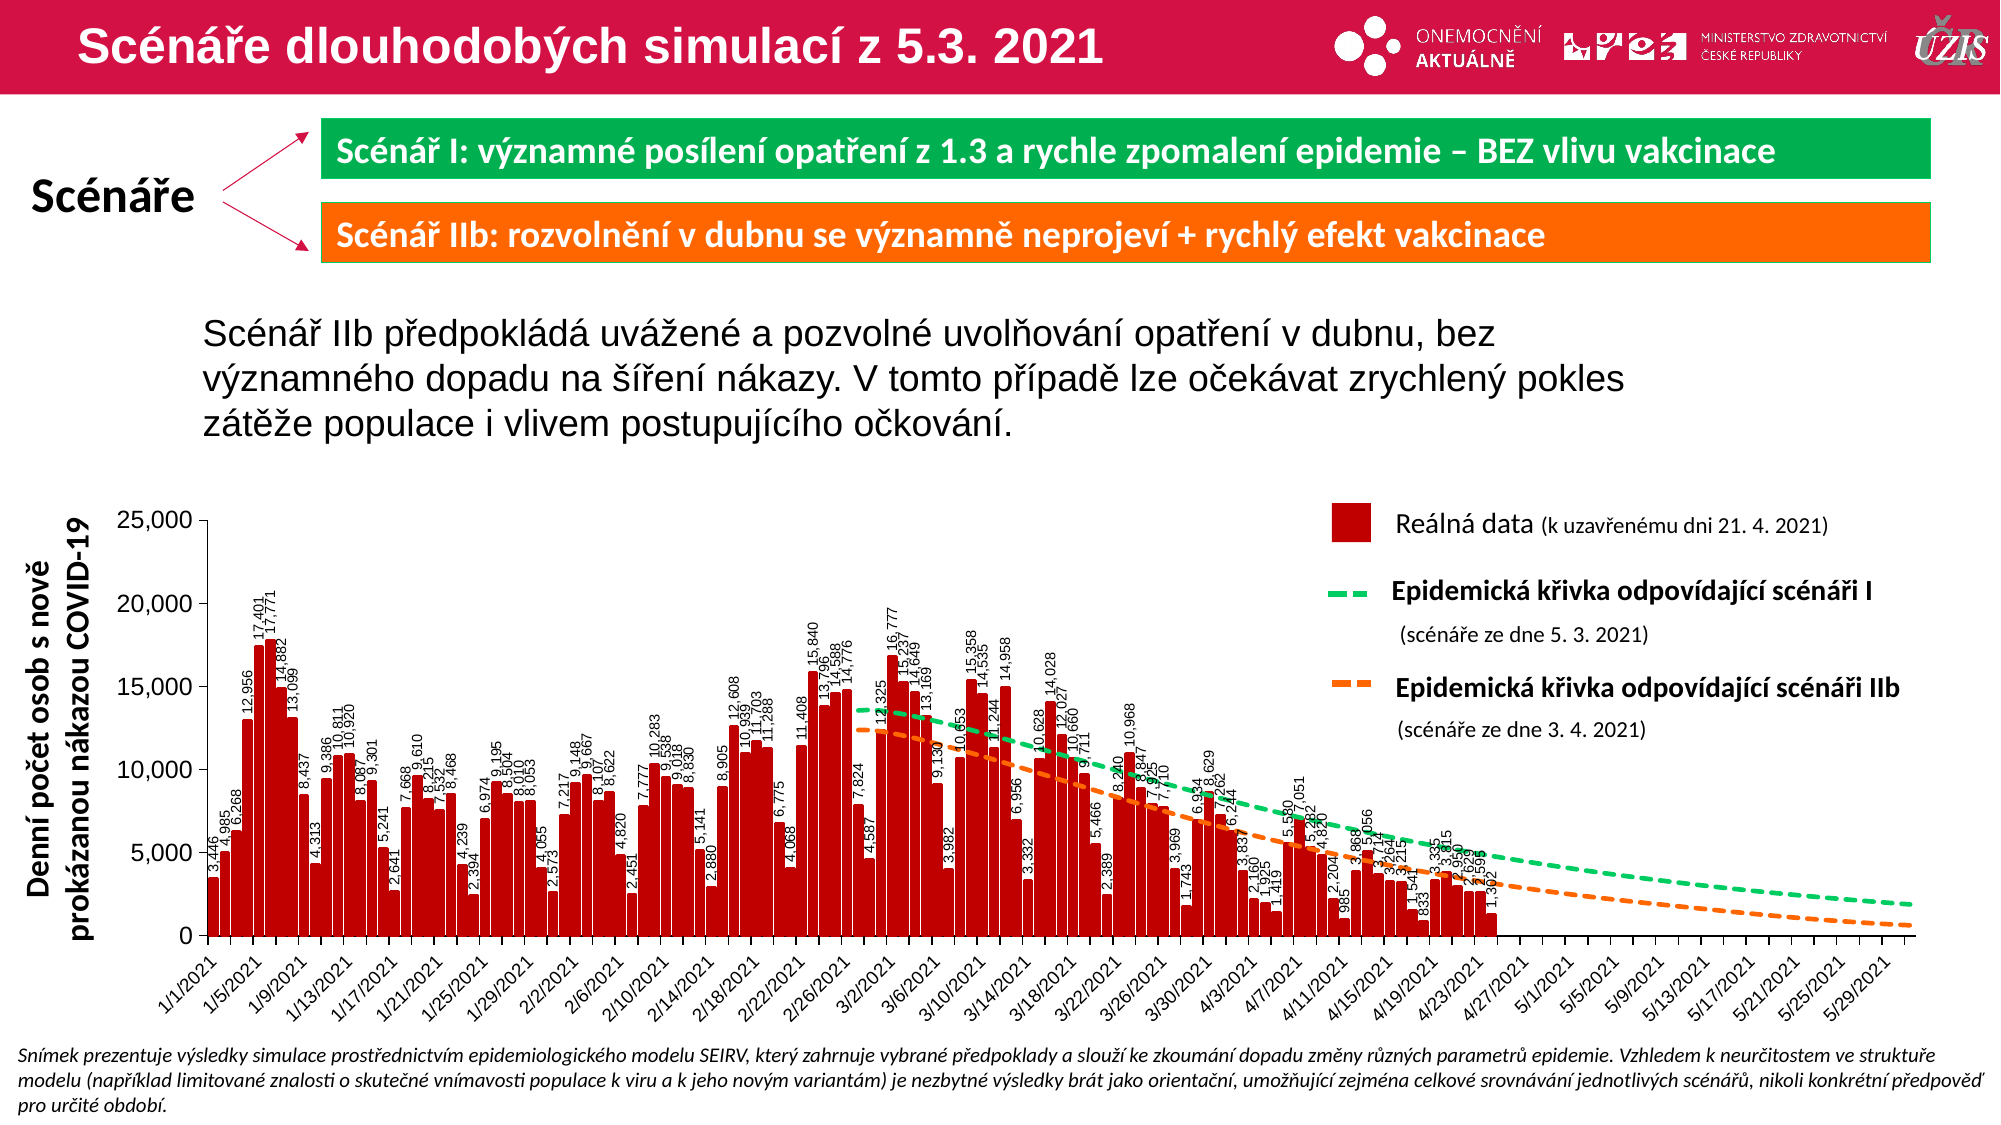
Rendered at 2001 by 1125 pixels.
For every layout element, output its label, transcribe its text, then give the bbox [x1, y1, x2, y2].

title Scénáře dlouhodobých simulací z 5.3. 2021 [62, 0, 1277, 95]
text_box Scénáře [3, 155, 211, 231]
text_box Snímek prezentuje výsledky simulace prostřednictvím epidemiologického modelu SEIRV, který zahrnuje vybrané předpoklady a slouží ke zkoumání dopadu změny různých parametrů epidemie. Vzhledem k neurčitostem ve struktuře modelu (například limitované znalosti o skutečné vnímavosti populace k viru a k jeho novým variantám) je nezbytné výsledky brát jako orientační, umožňující zejména celkové srovnávání jednotlivých scénářů, nikoli konkrétní předpověď pro určité období. [3, 1034, 2000, 1124]
text_box Scénář IIb předpokládá uvážené a pozvolné uvolňování opatření v dubnu, bez významného dopadu na šíření nákazy. V tomto případě lze očekávat zrychlený pokles zátěže populace i vlivem postupujícího očkování. [187, 301, 1702, 452]
text_box Denní počet osob s nově prokázanou nákazou COVID-19 [7, 486, 91, 974]
picture [1563, 31, 1888, 60]
picture [1334, 16, 1542, 76]
text_box Scénář IIb: rozvolnění v dubnu se významně neprojeví + rychlý efekt vakcinace [321, 202, 1931, 263]
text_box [222, 131, 309, 191]
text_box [222, 201, 309, 251]
picture [1915, 15, 1989, 66]
text_box Scénář I: významné posílení opatření z 1.3 a rychle zpomalení epidemie – BEZ vlivu vakcinace [321, 118, 1931, 179]
chart [91, 460, 1954, 1043]
